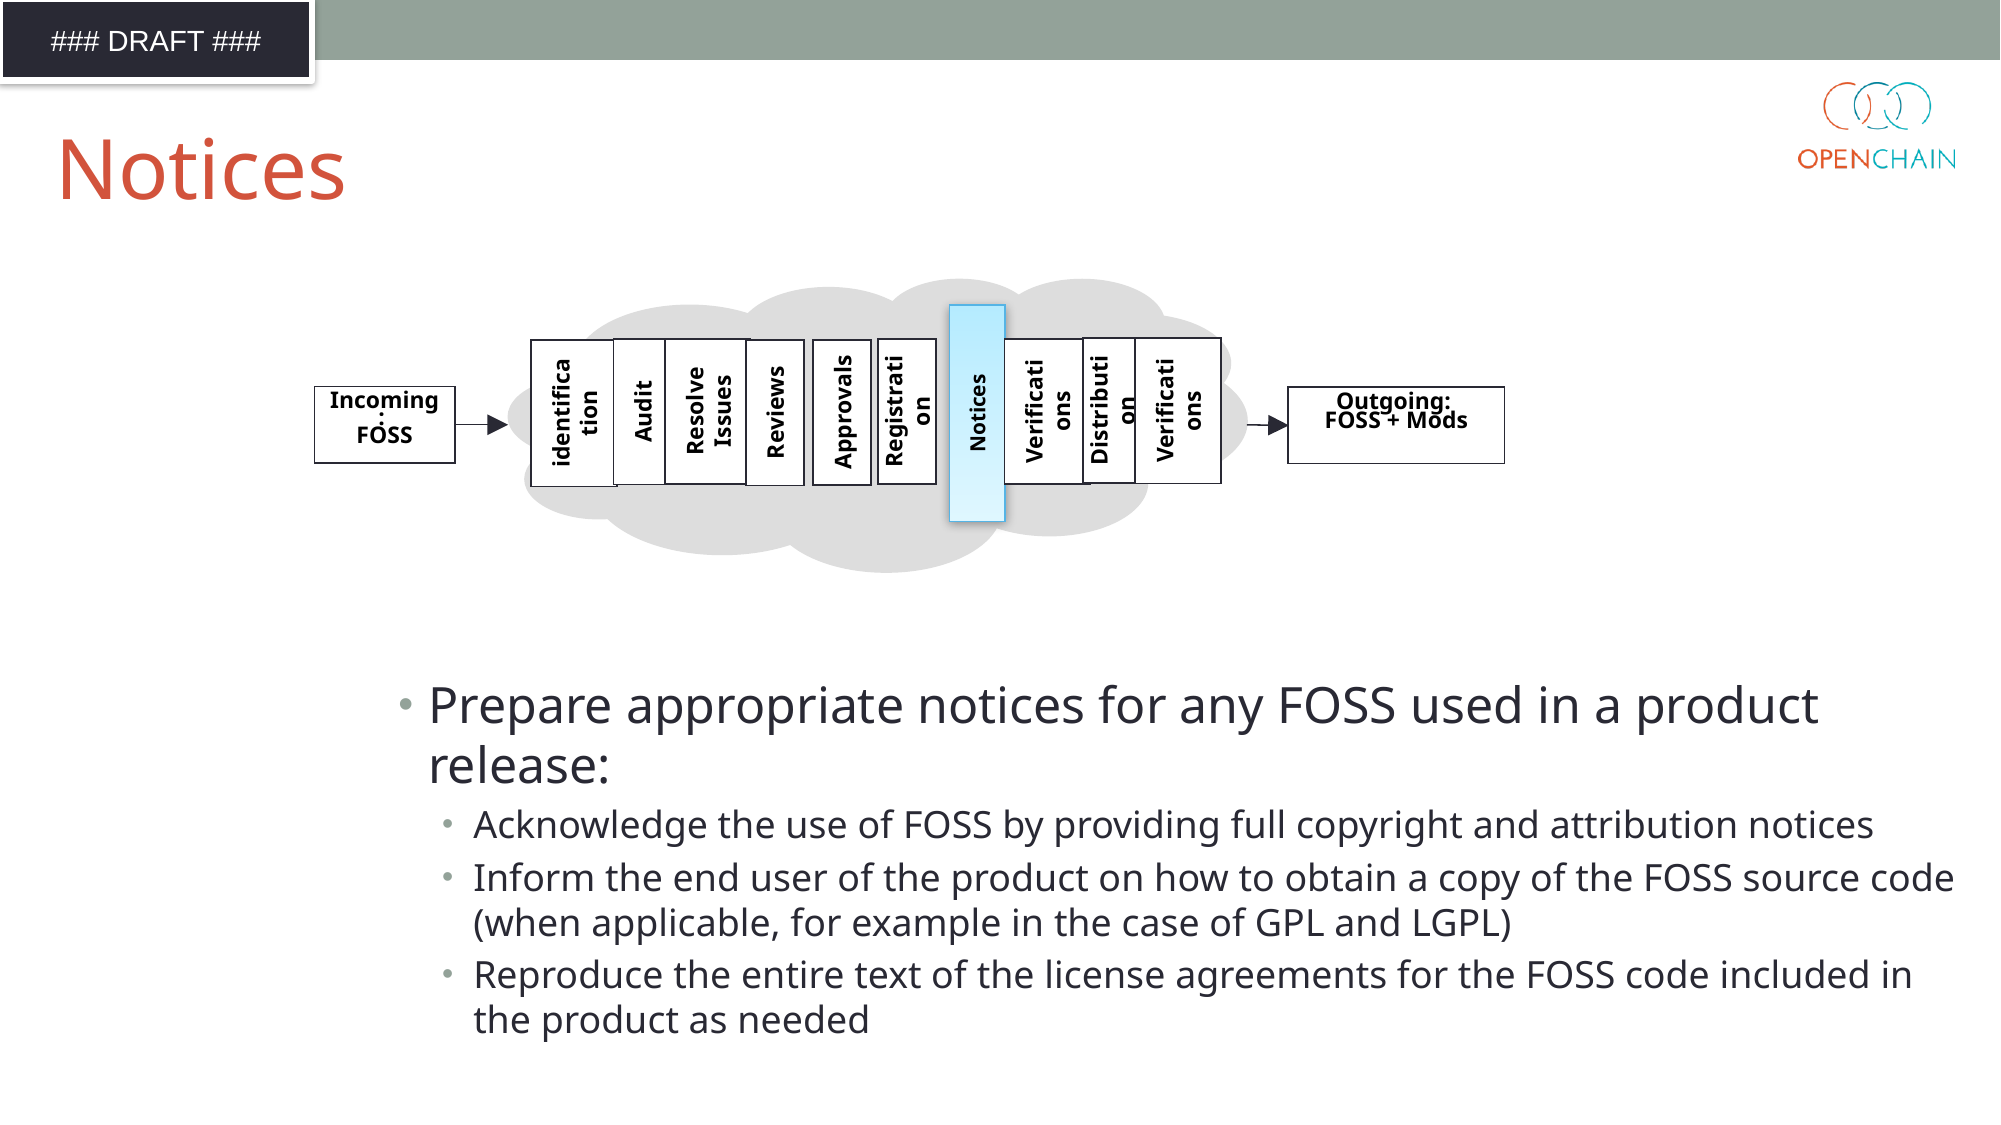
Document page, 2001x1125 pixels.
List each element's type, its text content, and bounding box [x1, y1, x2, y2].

text_box [524, 278, 1219, 573]
text_box Audit [613, 339, 664, 485]
text_box identification [531, 340, 617, 487]
text_box Verifications [1135, 338, 1221, 484]
text_box Distribution [1083, 337, 1142, 484]
text_box Approvals [812, 339, 871, 485]
text_box Incoming: FOSS [314, 386, 455, 464]
text_box [1221, 340, 1248, 462]
text_box Outgoing: FOSS + Mods [1288, 386, 1505, 464]
text_box Registration [877, 338, 936, 485]
text_box Notices [40, 84, 1841, 247]
text_box Reviews [745, 340, 804, 486]
text_box [507, 387, 531, 447]
text_box Resolve Issues [664, 338, 751, 485]
list Prepare appropriate notices for any FOSS used in a product release: Acknowledge the use of FOSS by providing full copyright and attribution notices Inform the end user of the product on how to obtain a copy of the FOSS source code (when applicable, for example in the case of GPL and LGPL) Reproduce the entire text of the license agreements for the FOSS code included in the product as needed [357, 643, 2000, 1055]
text_box Verifications [1004, 338, 1091, 485]
text_box Notices [949, 305, 1005, 522]
picture [1798, 82, 1955, 169]
